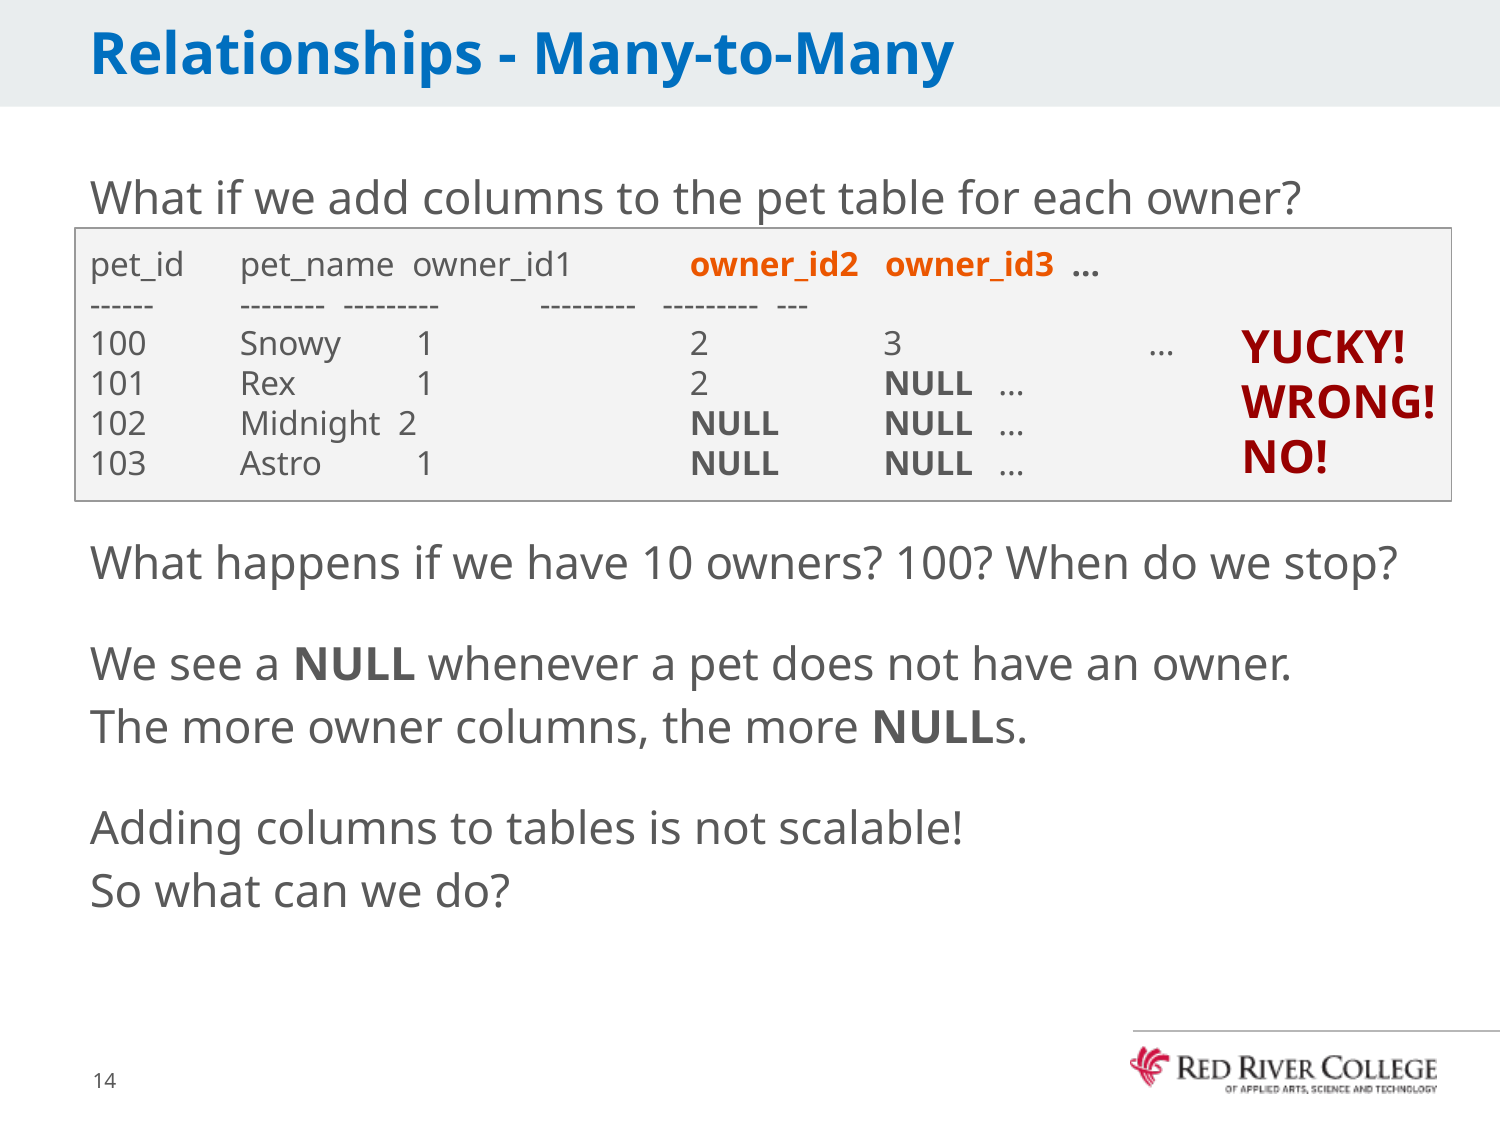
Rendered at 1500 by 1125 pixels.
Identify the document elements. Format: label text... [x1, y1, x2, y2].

list What if we add columns to the pet table for each owner? What happens if we have 10 owners? 100? When do we stop? We see a NULL whenever a pet does not have an owner. The more owner columns, the more NULLs. Adding columns to tables is not scalable! So what can we do? [74, 152, 1437, 227]
list What if we add columns to the pet table for each owner? What happens if we have 10 owners? 100? When do we stop? We see a NULL whenever a pet does not have an owner. The more owner columns, the more NULLs. Adding columns to tables is not scalable! So what can we do? [74, 501, 1437, 902]
slide_number 14 [77, 1038, 263, 1125]
title Relationships - Many-to-Many [74, 16, 1257, 99]
text_box YUCKY! WRONG! NO! [1226, 302, 1465, 501]
picture [1130, 1046, 1437, 1094]
text_box pet_id pet_name owner_id1 owner_id2 owner_id3 … ------ -------- --------- --------- --------- --- 100 Snowy 1 2 3 … 101 Rex 1 2 NULL … 102 Midnight 2 NULL NULL … 103 Astro 1 NULL NULL … [74, 227, 1452, 501]
